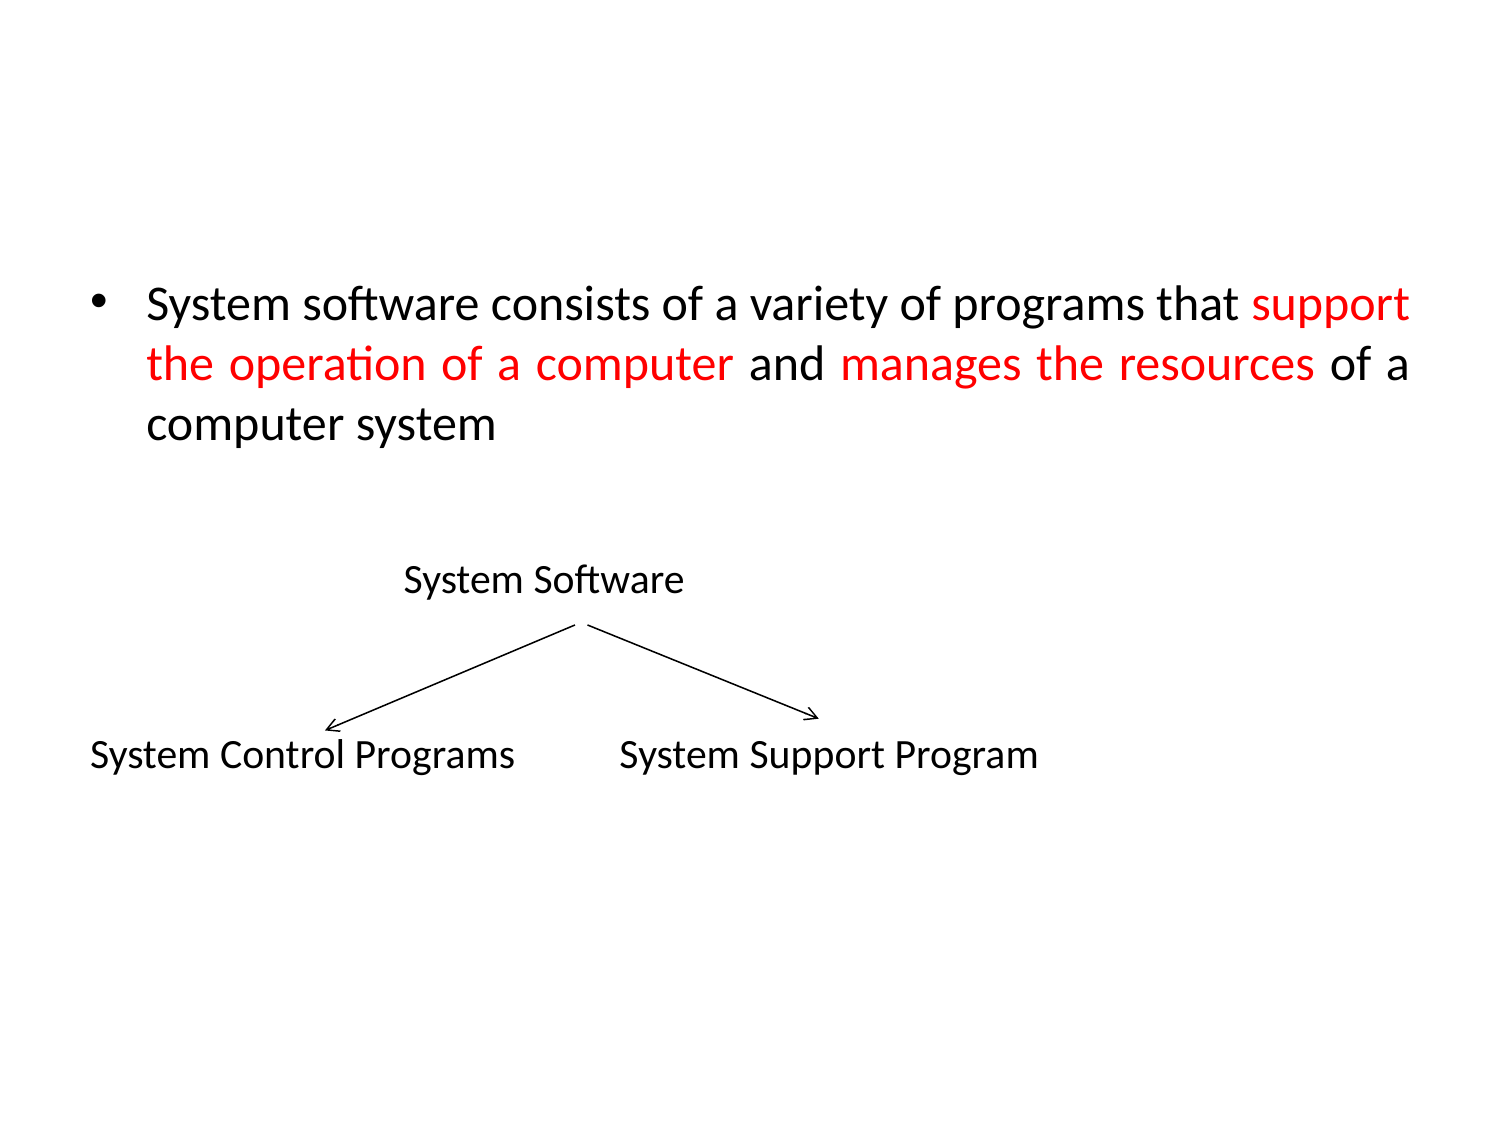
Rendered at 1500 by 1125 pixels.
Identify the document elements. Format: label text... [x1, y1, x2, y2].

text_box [324, 624, 576, 731]
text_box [587, 624, 819, 719]
list System software consists of a variety of programs that support the operation of a computer and manages the resources of a computer system System Software System Control Programs System Support Program [75, 262, 1425, 1005]
